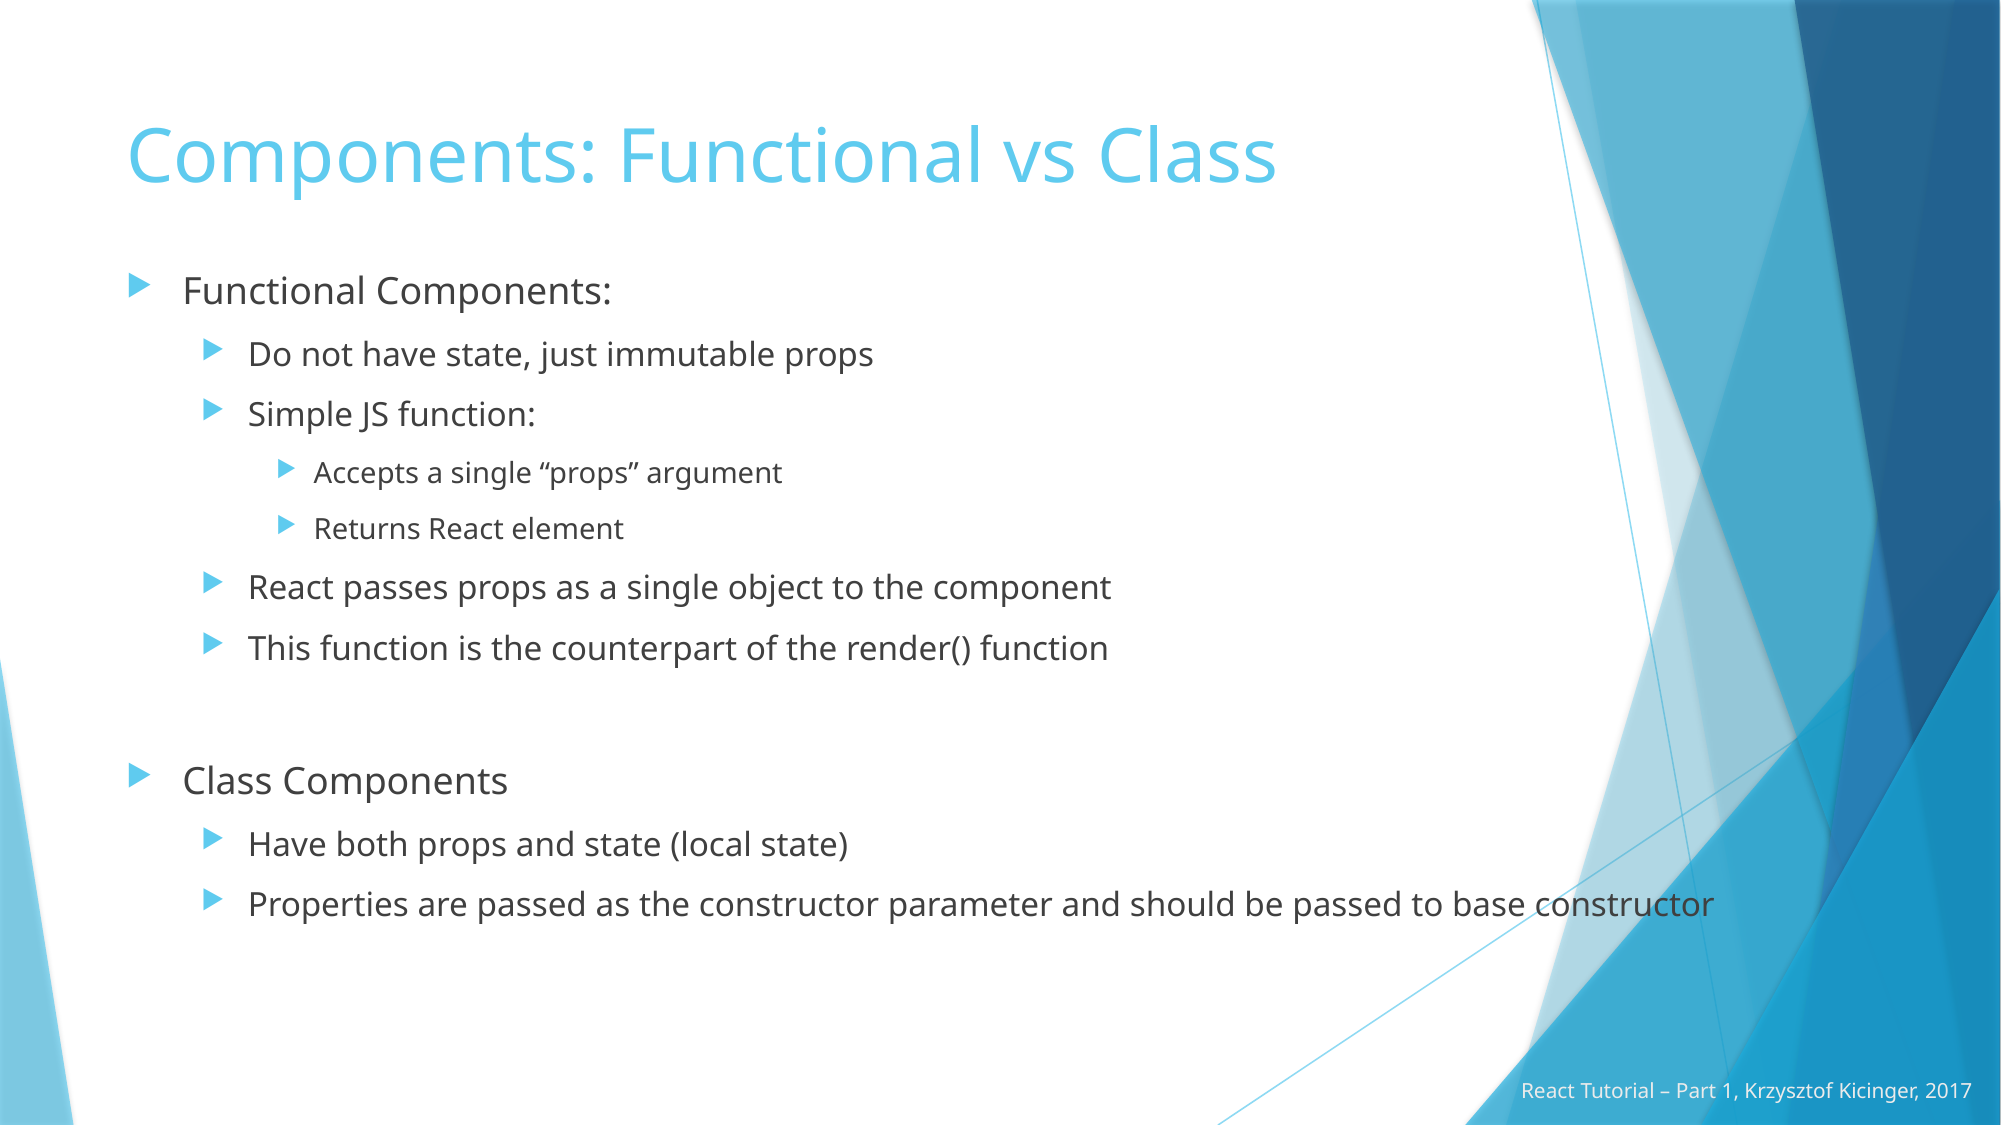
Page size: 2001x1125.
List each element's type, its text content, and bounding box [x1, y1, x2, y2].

list Functional Components: Do not have state, just immutable props Simple JS function: Accepts a single “props” argument Returns React element React passes props as a single object to the component This function is the counterpart of the render() function Class Components Have both props and state (local state) Properties are passed as the constructor parameter and should be passed to base constructor [111, 259, 1863, 992]
title Components: Functional vs Class [111, 99, 1863, 214]
text_box React Tutorial – Part 1, Krzysztof Kicinger, 2017 [1506, 1070, 1988, 1111]
